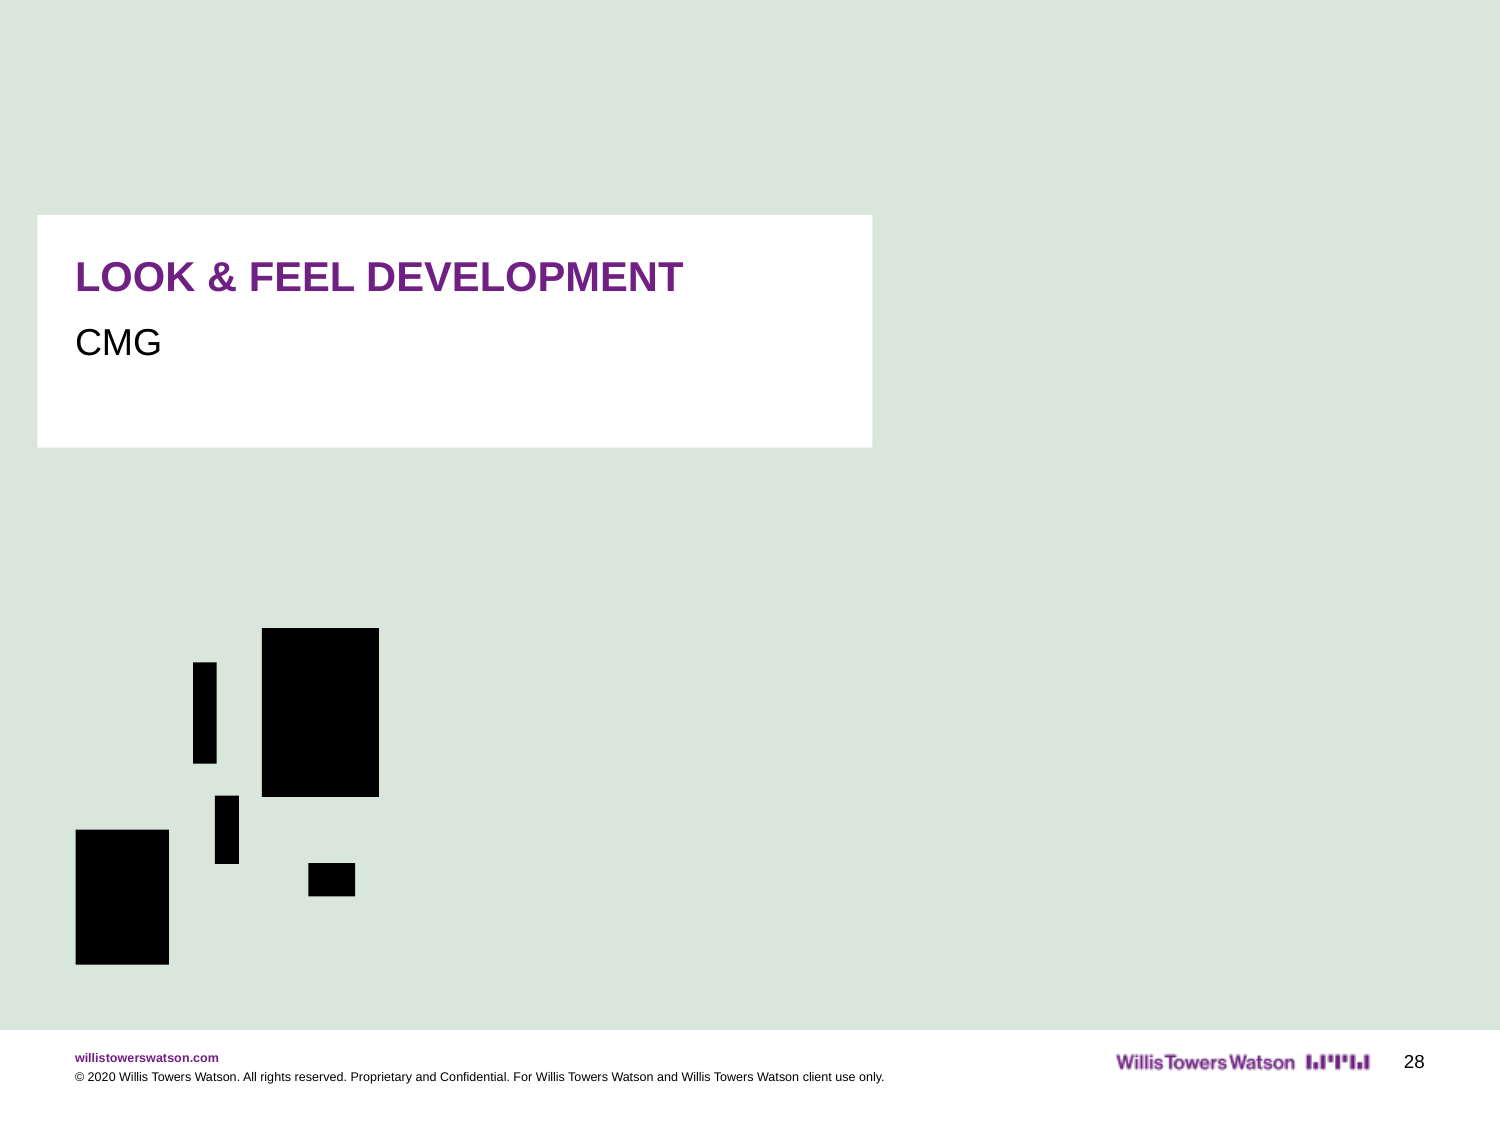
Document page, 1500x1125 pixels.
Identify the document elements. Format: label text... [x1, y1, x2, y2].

slide_number 28 [1362, 1050, 1425, 1073]
footer © 2020 Willis Towers Watson. All rights reserved. Proprietary and Confidential. For Willis Towers Watson and Willis Towers Watson client use only. [75, 1068, 941, 1084]
list CMG [75, 318, 836, 374]
title LOOK & FEEL DEVELOPMENT [75, 249, 836, 313]
